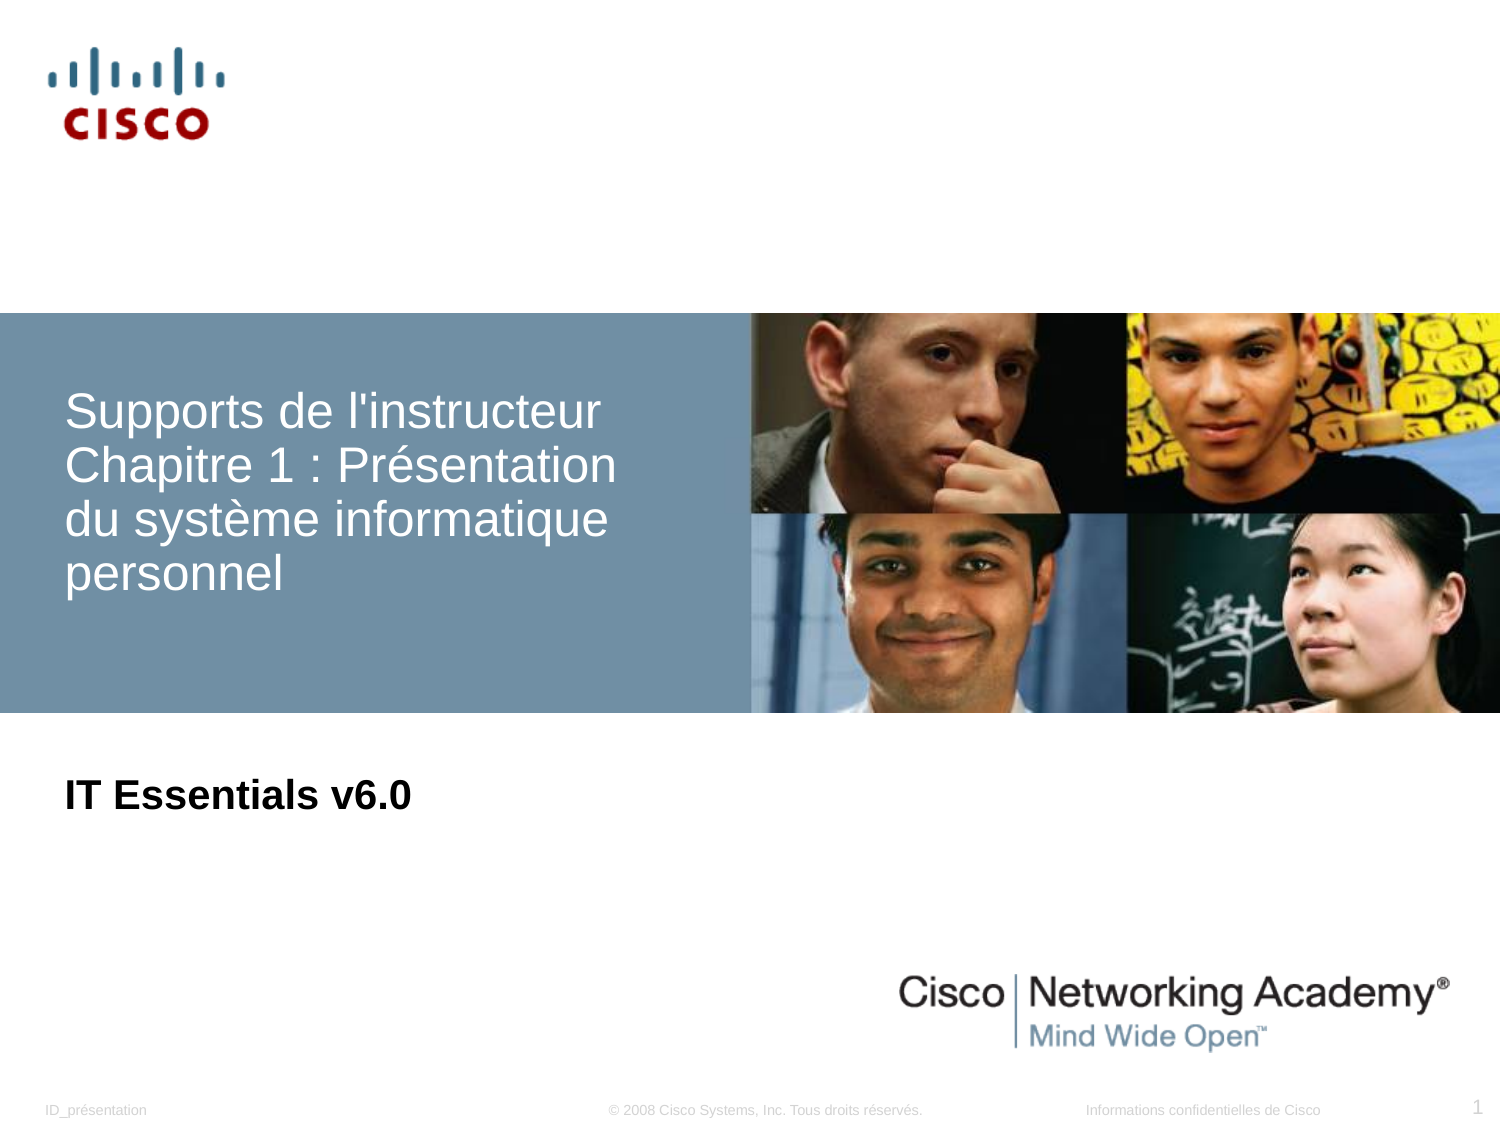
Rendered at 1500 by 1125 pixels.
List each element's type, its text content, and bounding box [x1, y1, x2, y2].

picture [899, 974, 1450, 1053]
picture [40, 19, 233, 168]
picture [0, 313, 1500, 713]
subtitle IT Essentials v6.0 [51, 766, 1165, 875]
title Supports de l'instructeur Chapitre 1 : Présentation du système informatique personnel [51, 371, 700, 615]
